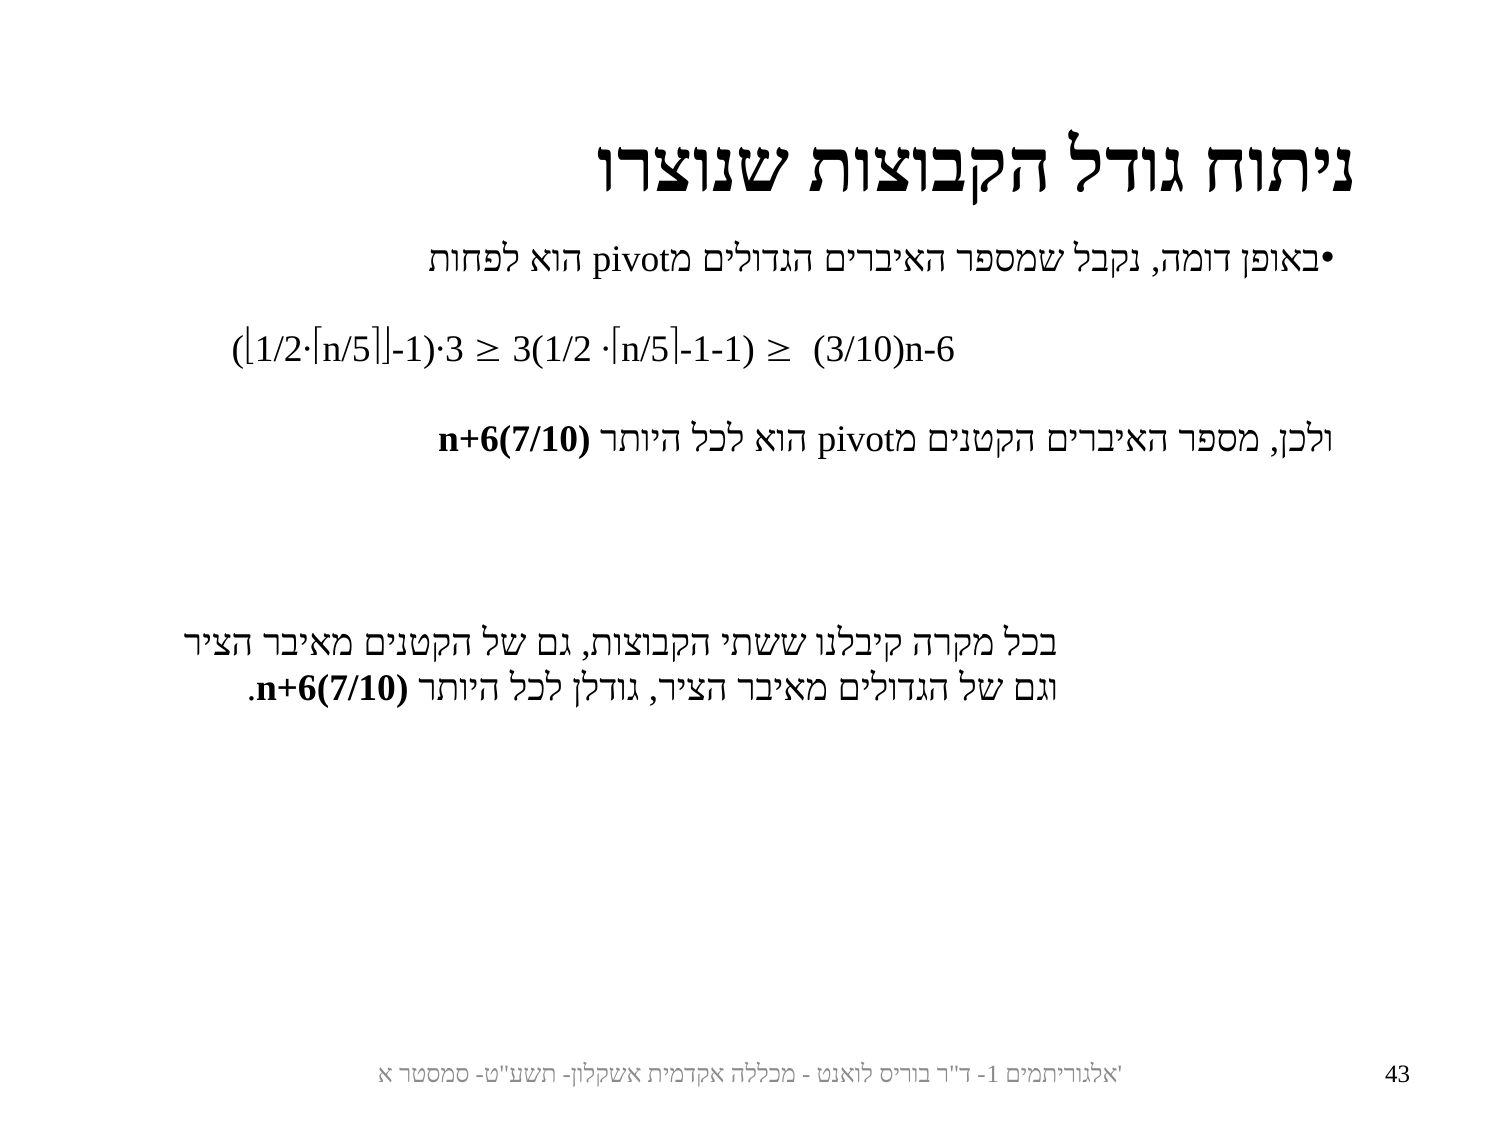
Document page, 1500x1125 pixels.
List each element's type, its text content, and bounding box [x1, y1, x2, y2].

footer אלגוריתמים 1- ד"ר בוריס לואנט - מכללה אקדמית אשקלון- תשע"ט- סמסטר א' [225, 1042, 1275, 1103]
slide_number 43 [1275, 1042, 1425, 1103]
text_box ניתוח גודל הקבוצות שנוצרו [210, 113, 1374, 210]
text_box באופן דומה, נקבל שמספר האיברים הגדולים מpivot הוא לפחות (1/2∙n/5-1)∙3  3(1/2 ∙n/5-1-1)  (3/10)n-6 ולכן, מספר האיברים הקטנים מpivot הוא לכל היותר (7/10)n+6 [216, 227, 1349, 467]
text_box בכל מקרה קיבלנו ששתי הקבוצות, גם של הקטנים מאיבר הציר וגם של הגדולים מאיבר הציר, גודלן לכל היותר (7/10)n+6. [156, 610, 1074, 716]
